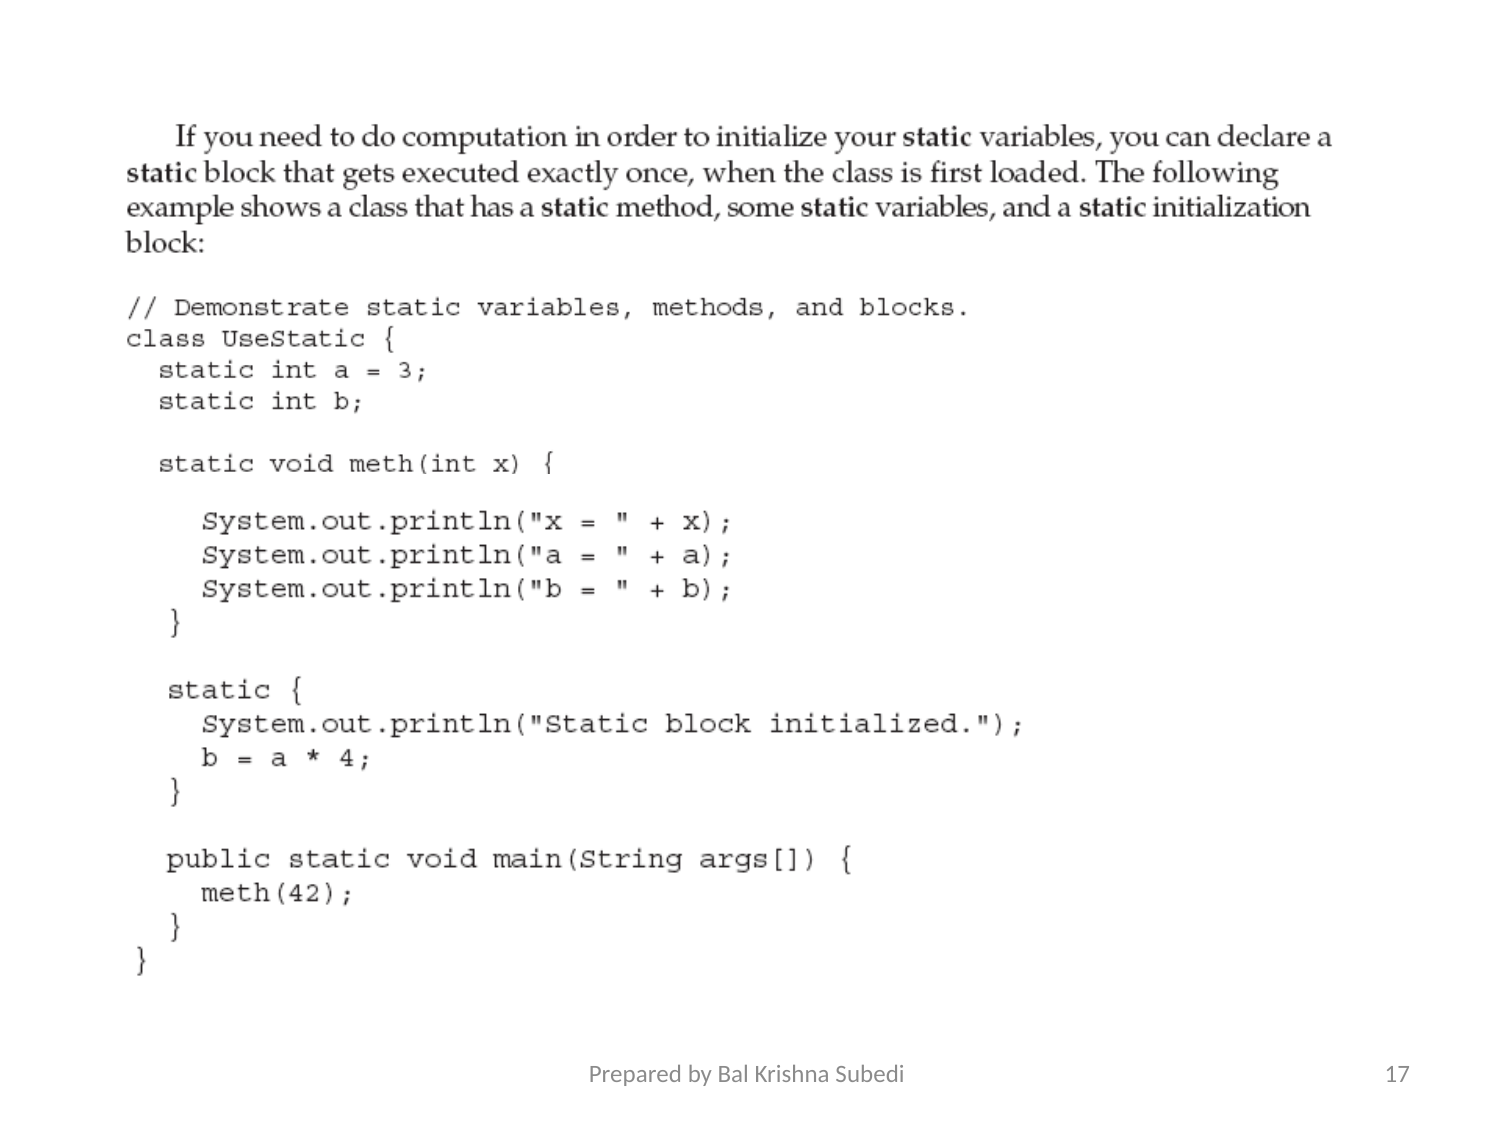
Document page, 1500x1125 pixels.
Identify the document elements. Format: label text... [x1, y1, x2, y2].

picture [49, 112, 1354, 981]
slide_number 17 [1074, 1042, 1425, 1103]
footer Prepared by Bal Krishna Subedi [512, 1042, 988, 1103]
